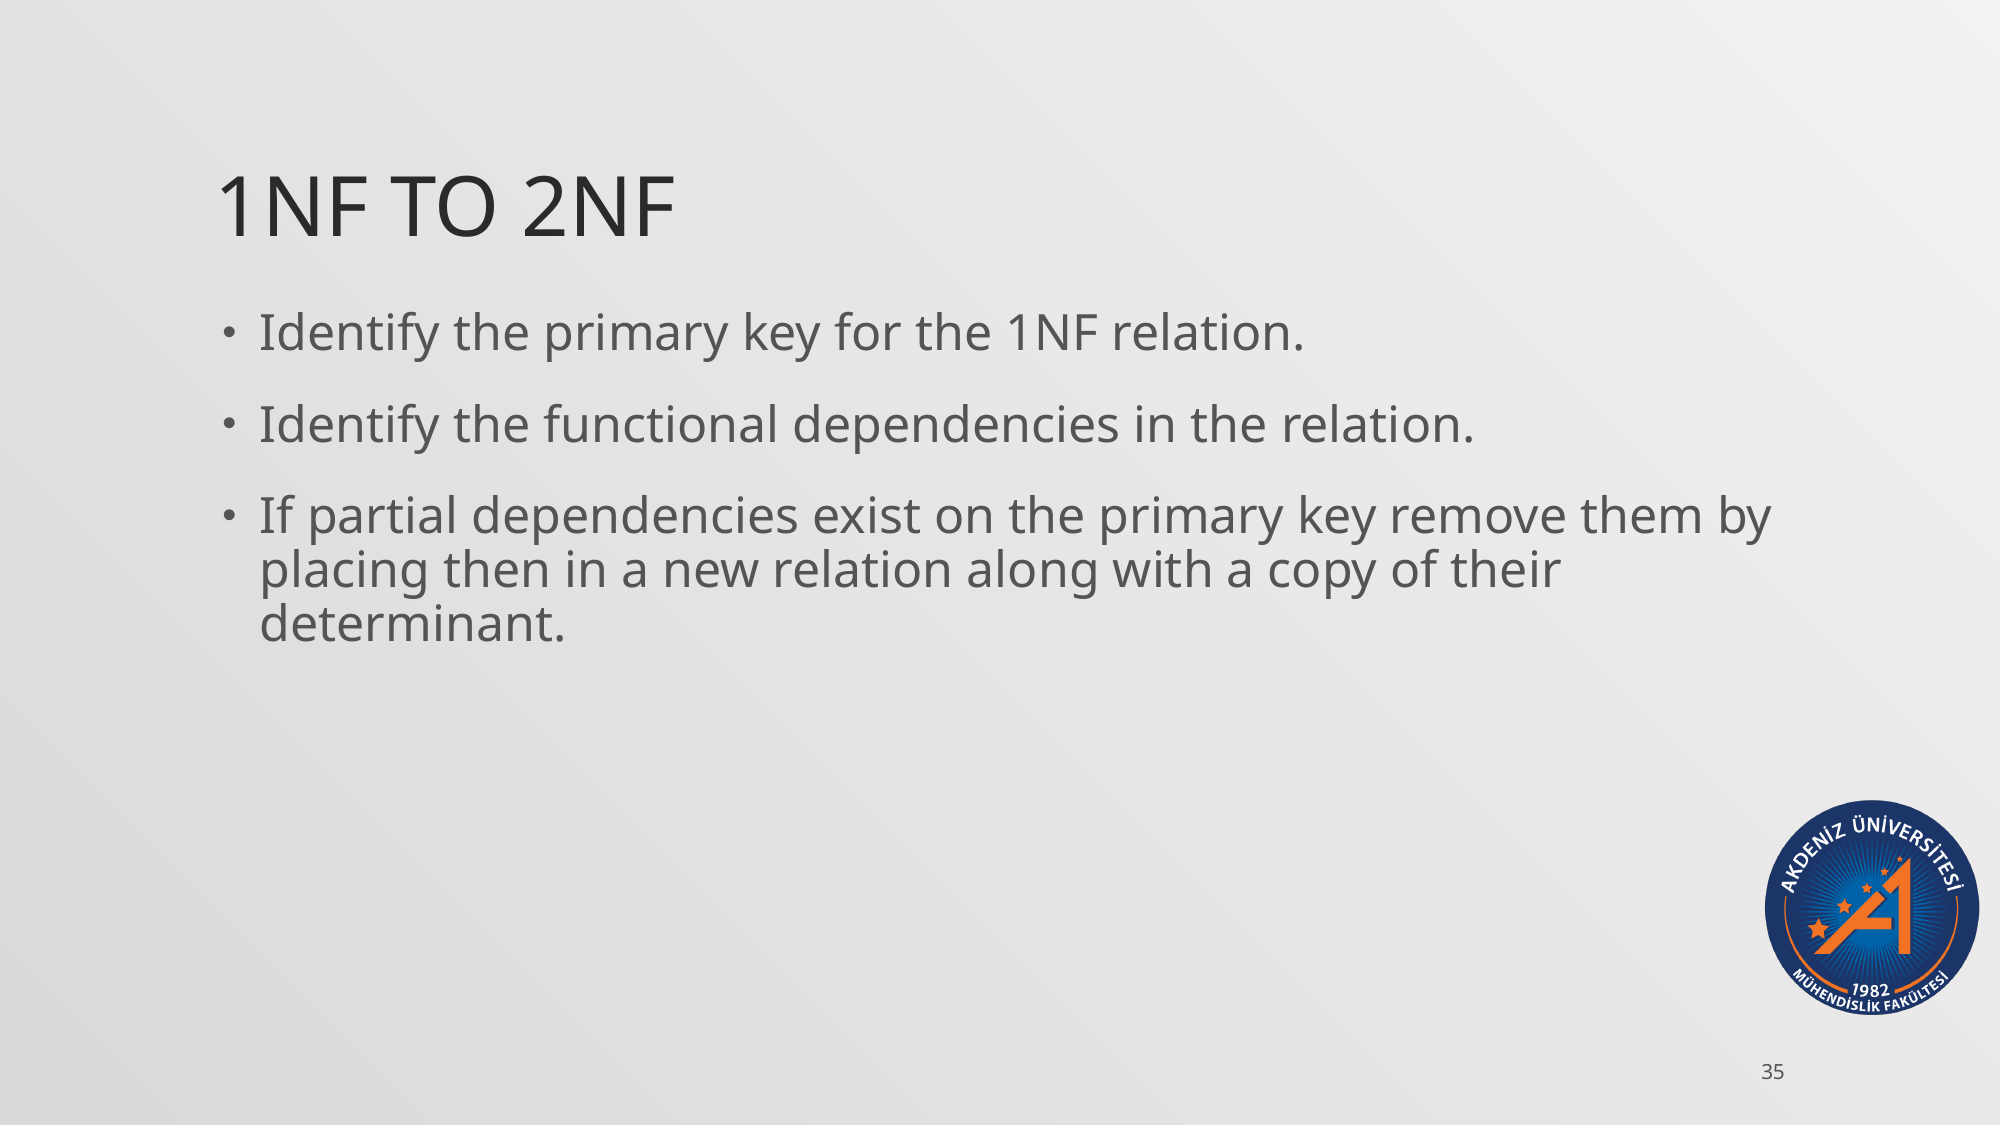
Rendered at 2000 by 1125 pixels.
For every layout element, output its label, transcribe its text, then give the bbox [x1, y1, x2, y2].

title 1NF to 2NF [199, 45, 1800, 263]
slide_number 35 [1612, 1057, 1800, 1088]
list Identify the primary key for the 1NF relation. Identify the functional dependencies in the relation. If partial dependencies exist on the primary key remove them by placing then in a new relation along with a copy of their determinant. [199, 299, 1800, 1013]
picture [1744, 779, 2000, 1036]
